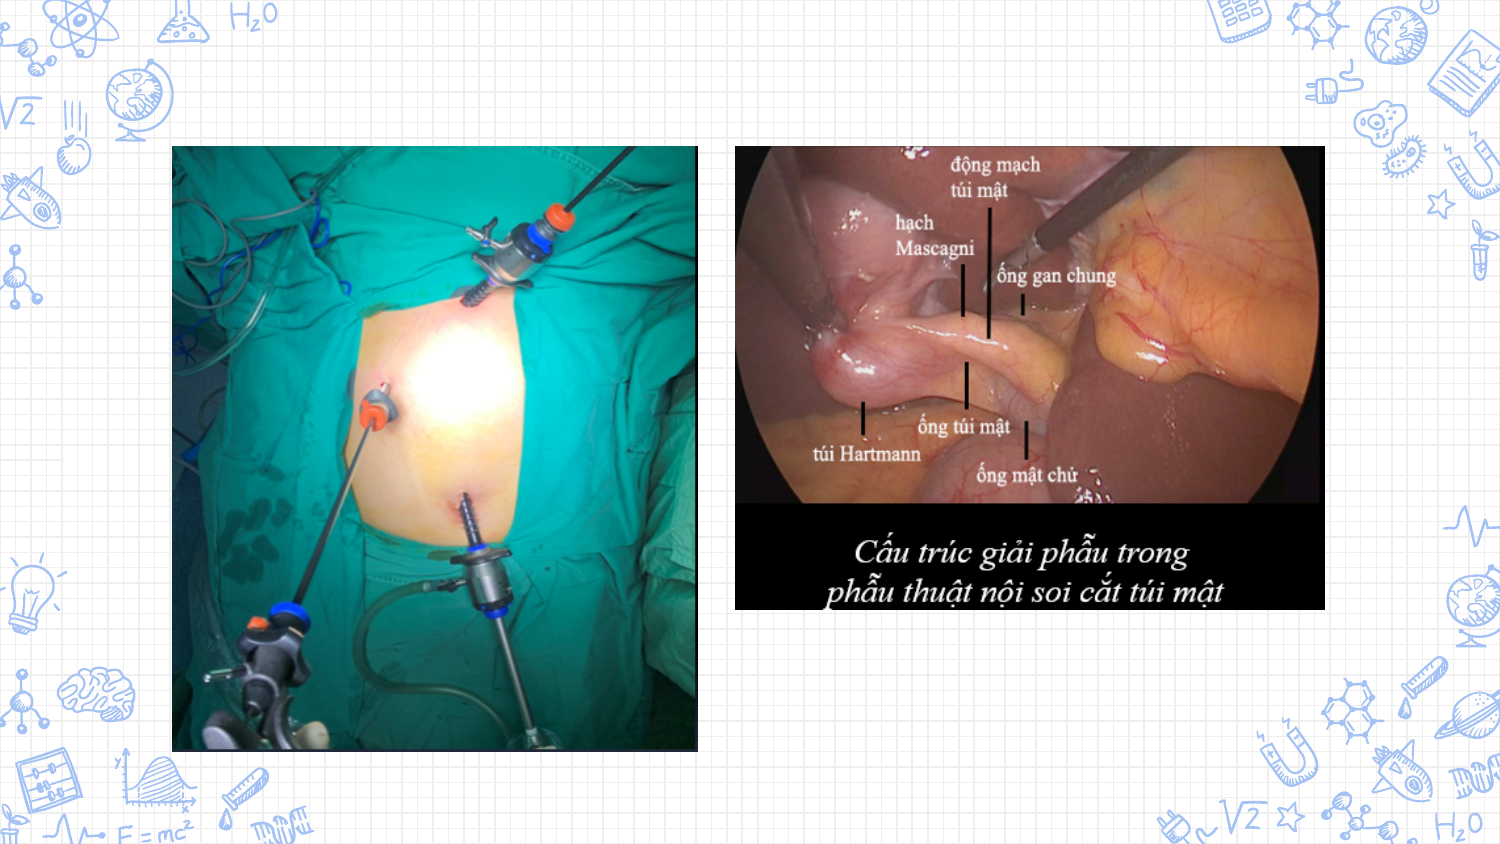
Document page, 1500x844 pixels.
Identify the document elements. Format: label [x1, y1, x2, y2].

picture [172, 145, 698, 752]
picture [734, 145, 1326, 611]
